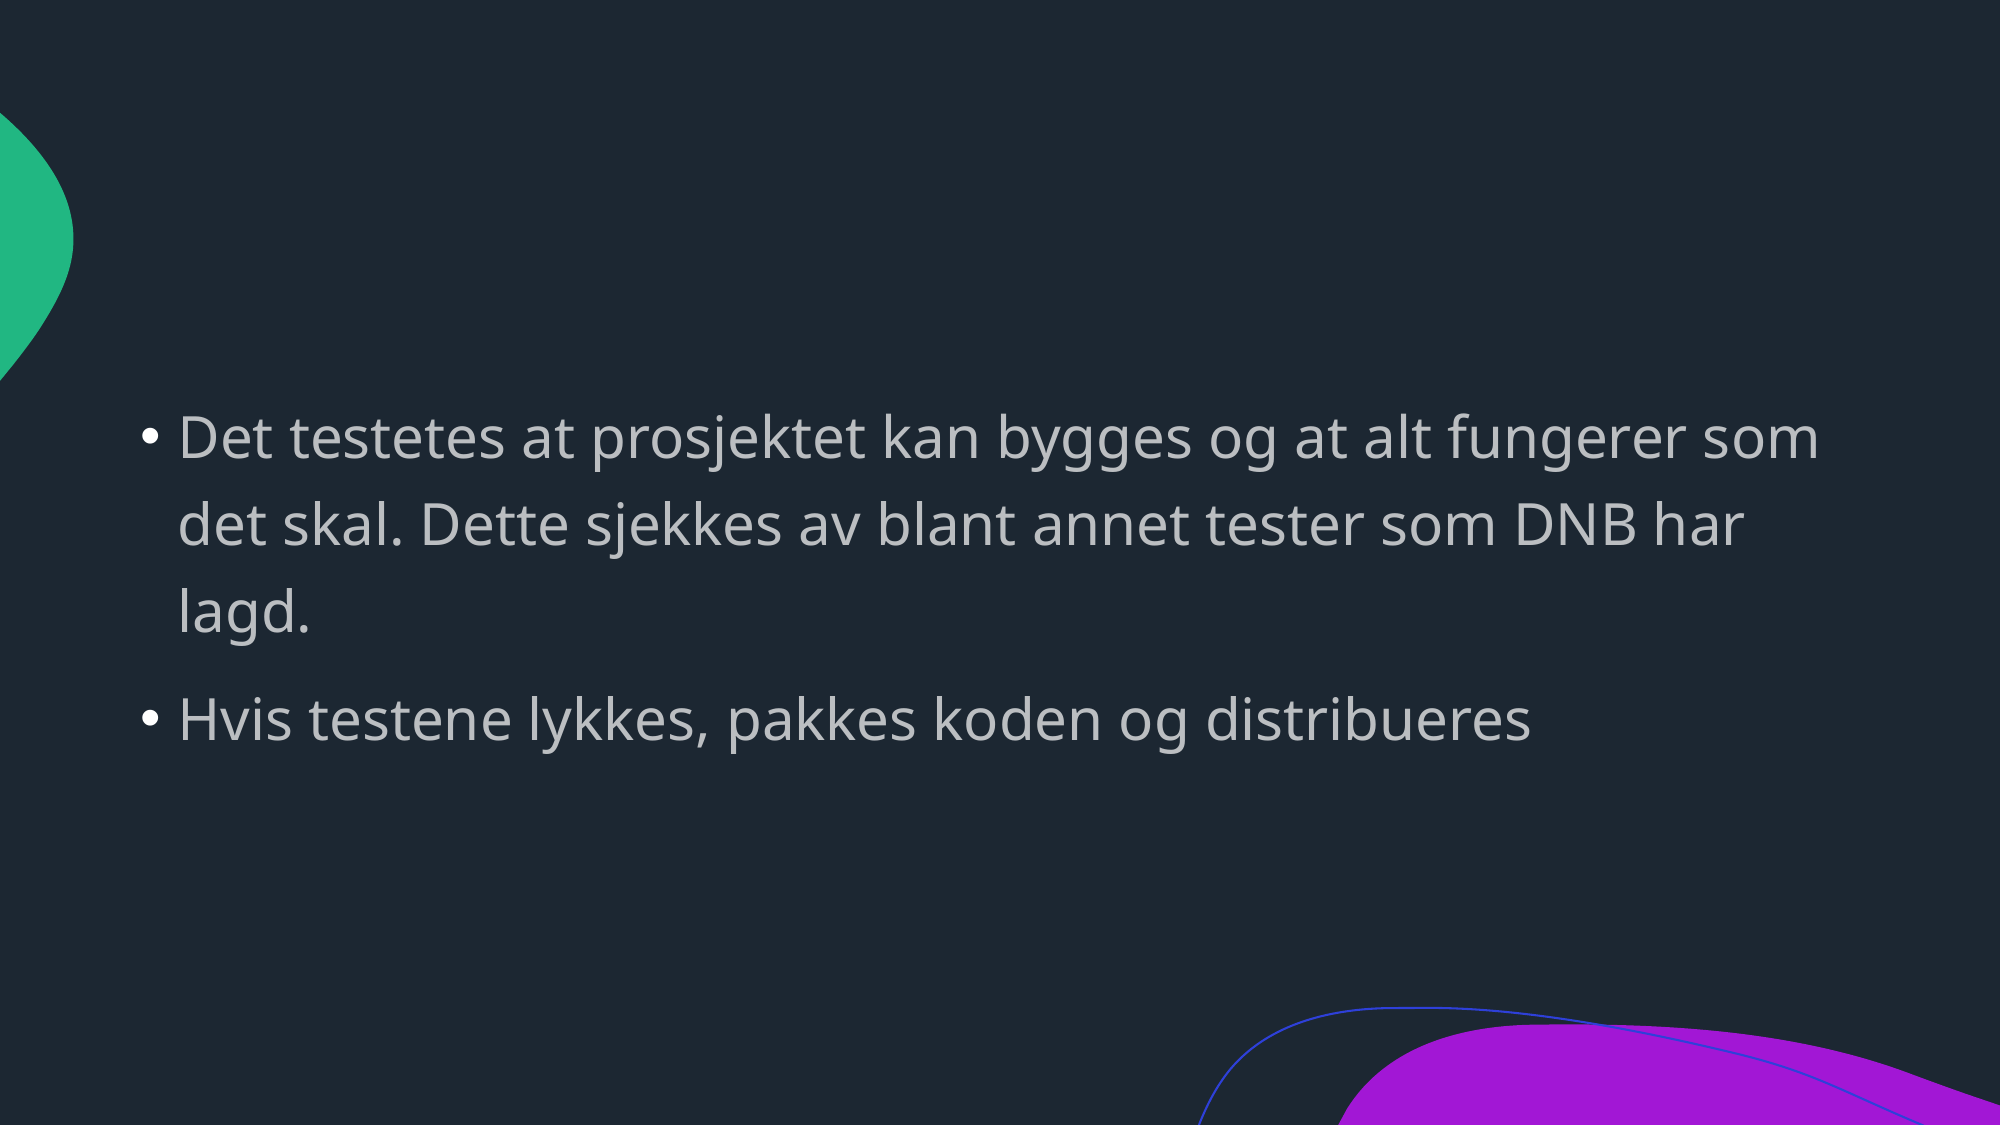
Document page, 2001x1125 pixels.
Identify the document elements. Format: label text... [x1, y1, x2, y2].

list Det testetes at prosjektet kan bygges og at alt fungerer som det skal. Dette sjekkes av blant annet tester som DNB har lagd. Hvis testene lykkes, pakkes koden og distribueres [125, 375, 1875, 1002]
